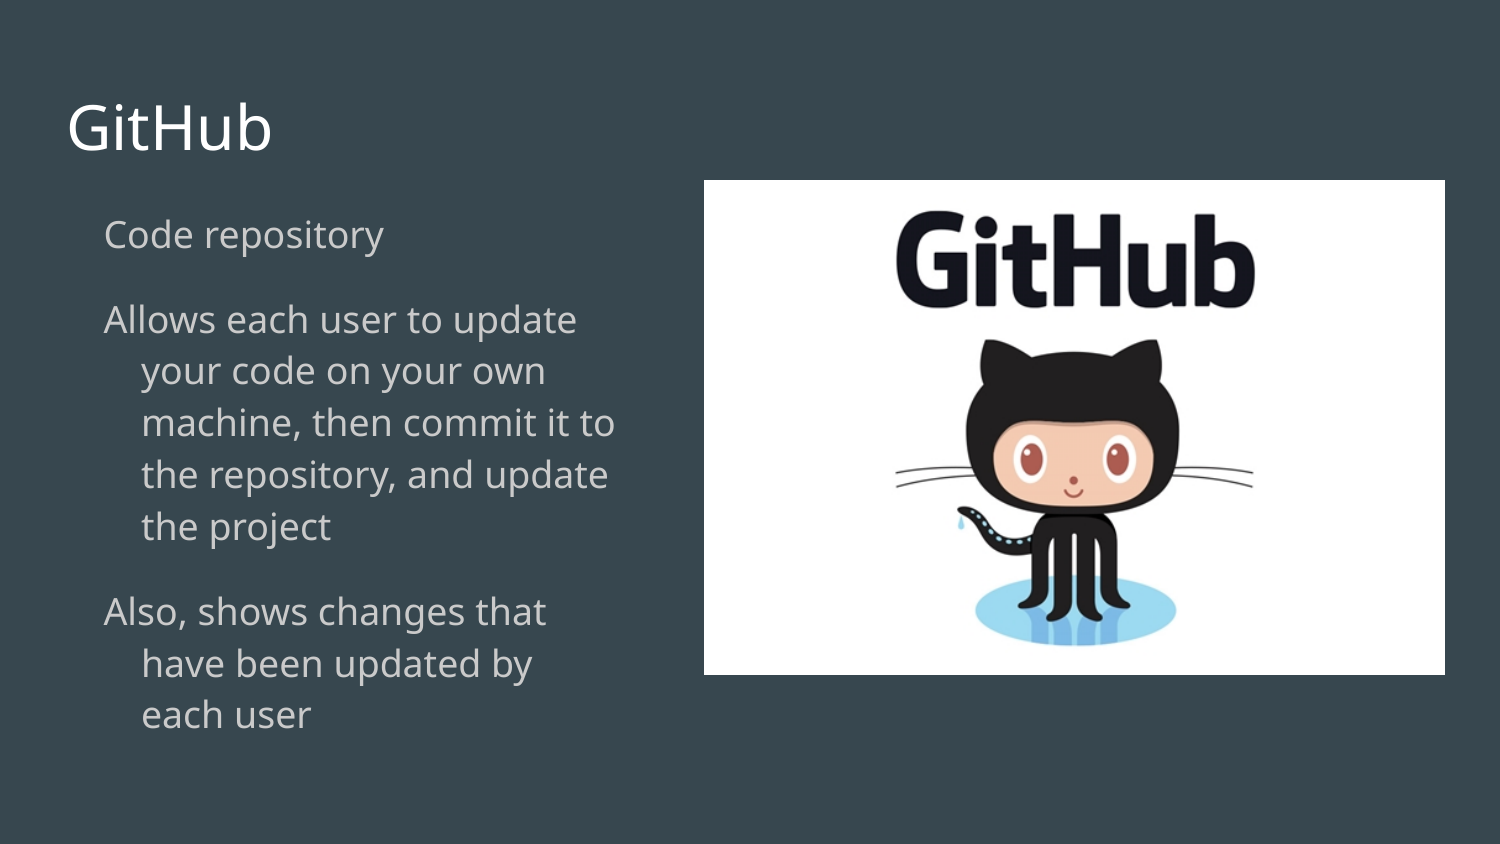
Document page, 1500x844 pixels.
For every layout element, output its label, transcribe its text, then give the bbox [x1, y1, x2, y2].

list Code repository Allows each user to update your code on your own machine, then commit it to the repository, and update the project Also, shows changes that have been updated by each user [51, 189, 638, 750]
picture [704, 180, 1445, 675]
title GitHub [51, 72, 1449, 167]
